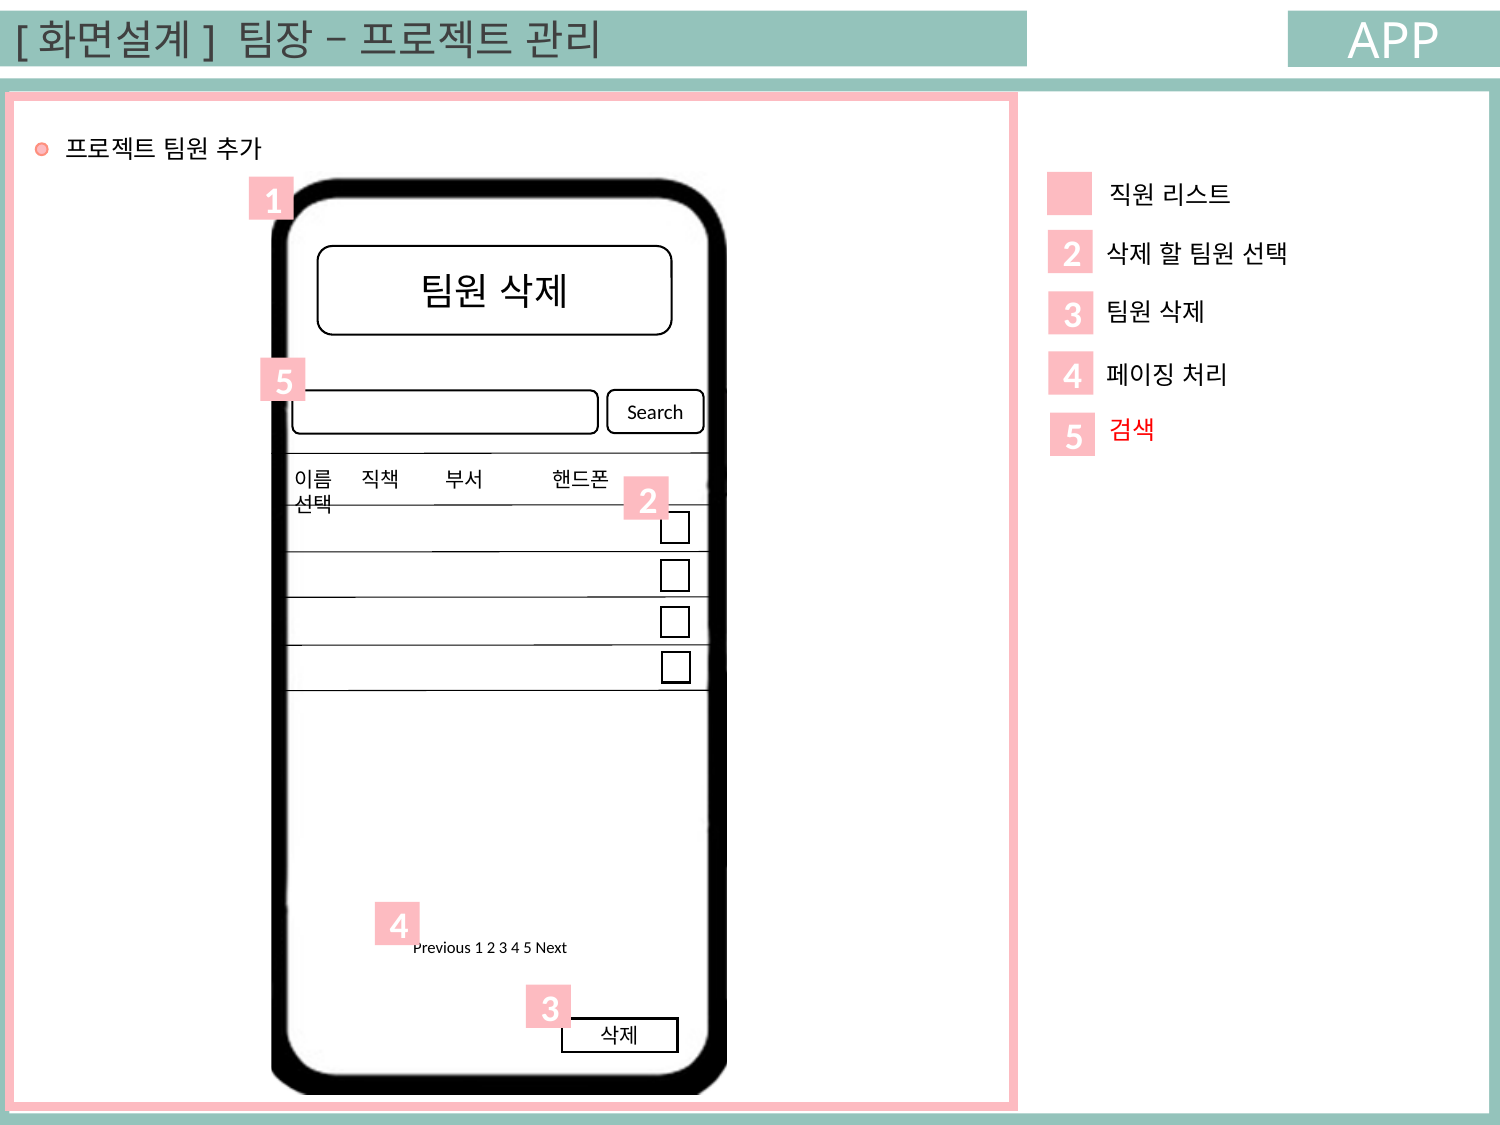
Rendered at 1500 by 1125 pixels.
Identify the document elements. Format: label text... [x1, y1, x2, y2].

text_box [화면설계] 팀장 – 프로젝트 관리 [0, 10, 1028, 67]
text_box APP [1287, 10, 1500, 68]
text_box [0, 78, 1500, 1125]
picture [271, 171, 727, 1095]
